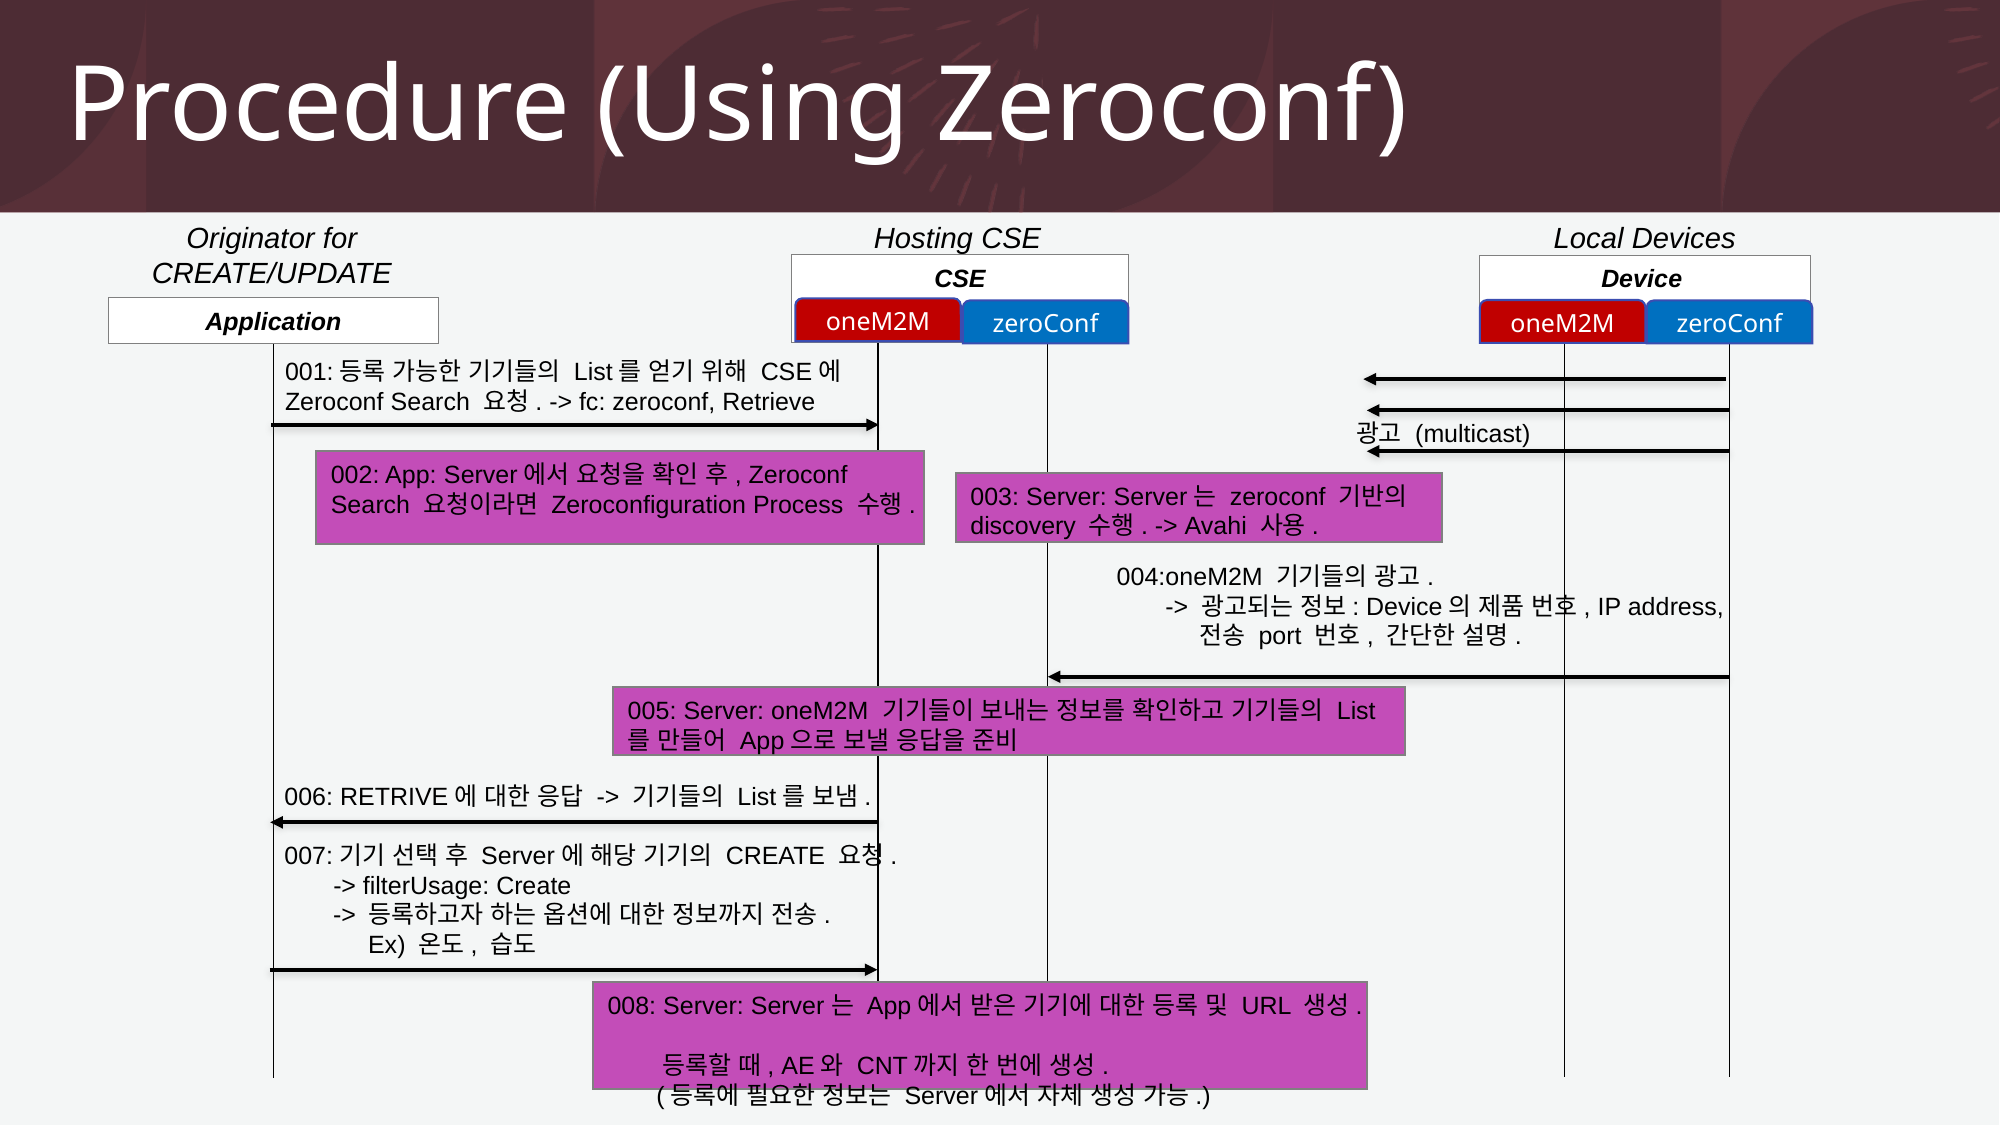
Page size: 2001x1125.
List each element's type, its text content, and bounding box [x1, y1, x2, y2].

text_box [98, 212, 1813, 1090]
text_box [0, 0, 2000, 213]
text_box Procedure (Using Zeroconf) [51, 28, 1980, 169]
text_box [0, 213, 2000, 1125]
